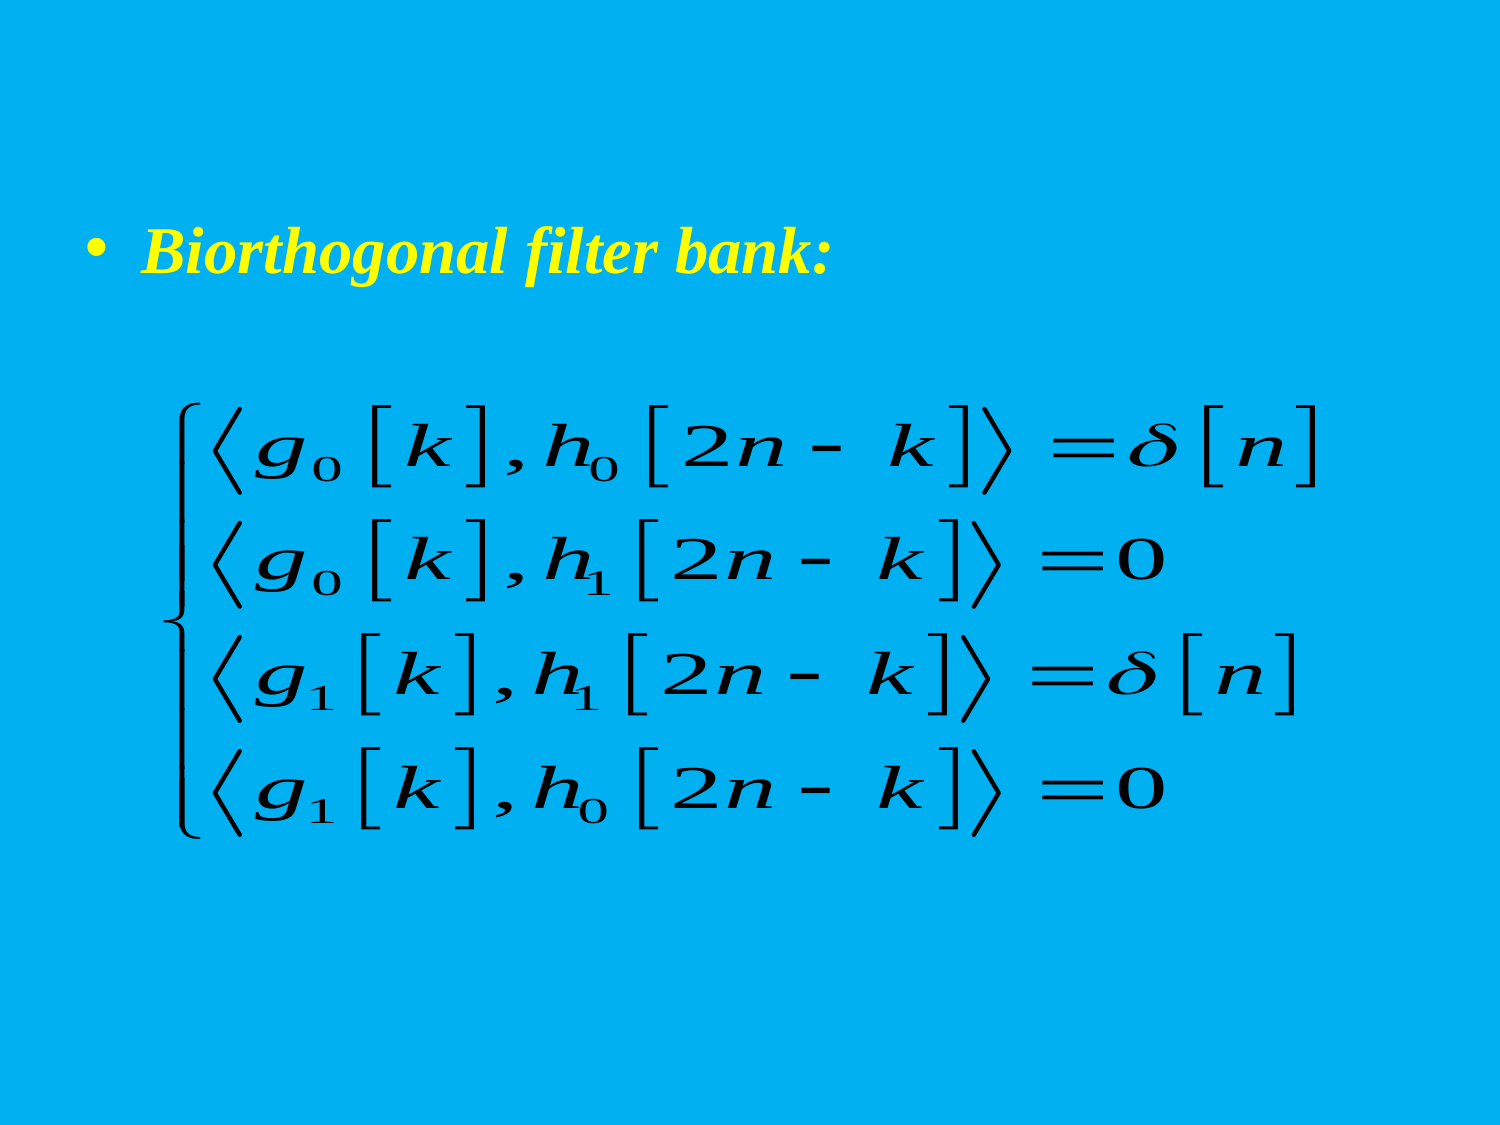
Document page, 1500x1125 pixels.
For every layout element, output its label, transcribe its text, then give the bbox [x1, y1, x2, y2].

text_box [140, 393, 1338, 851]
text_box Biorthogonal filter bank: [70, 199, 1430, 1017]
